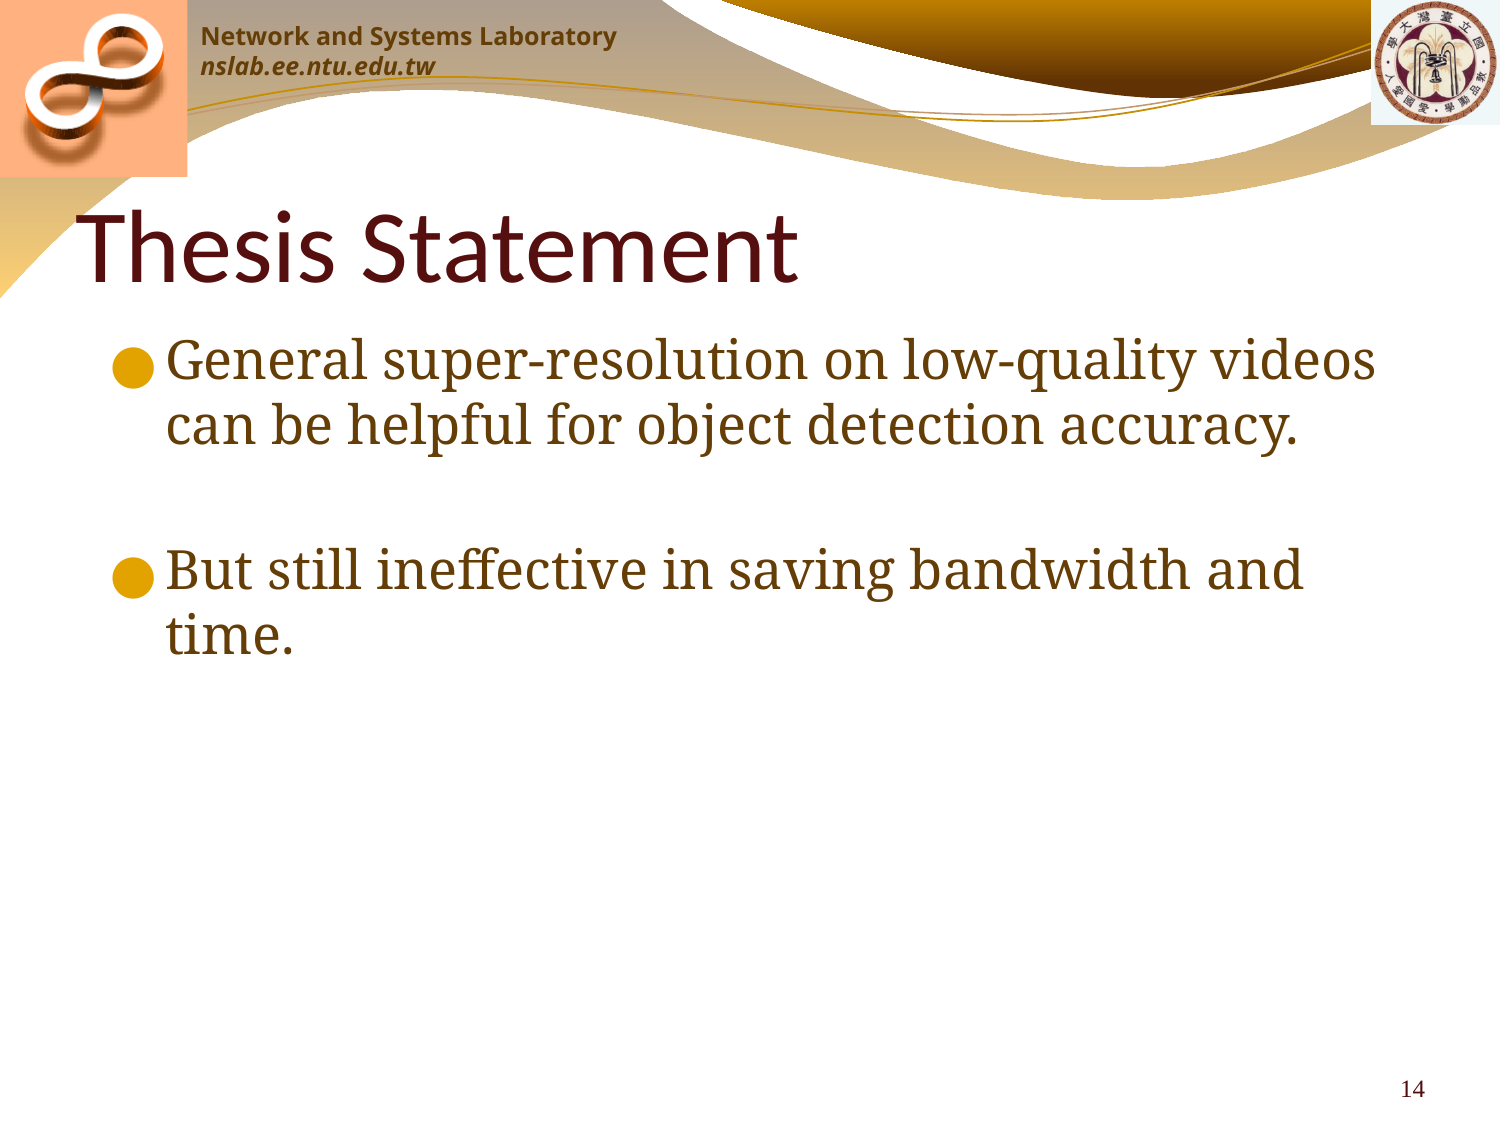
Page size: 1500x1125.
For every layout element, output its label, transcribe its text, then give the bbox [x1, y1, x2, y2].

picture [0, 0, 188, 177]
list General super-resolution on low-quality videos can be helpful for object detection accuracy. But still ineffective in saving bandwidth and time. [75, 317, 1425, 1038]
slide_number ‹#› [1299, 1042, 1425, 1103]
picture [1371, 0, 1500, 125]
title Thesis Statement [75, 115, 1425, 304]
